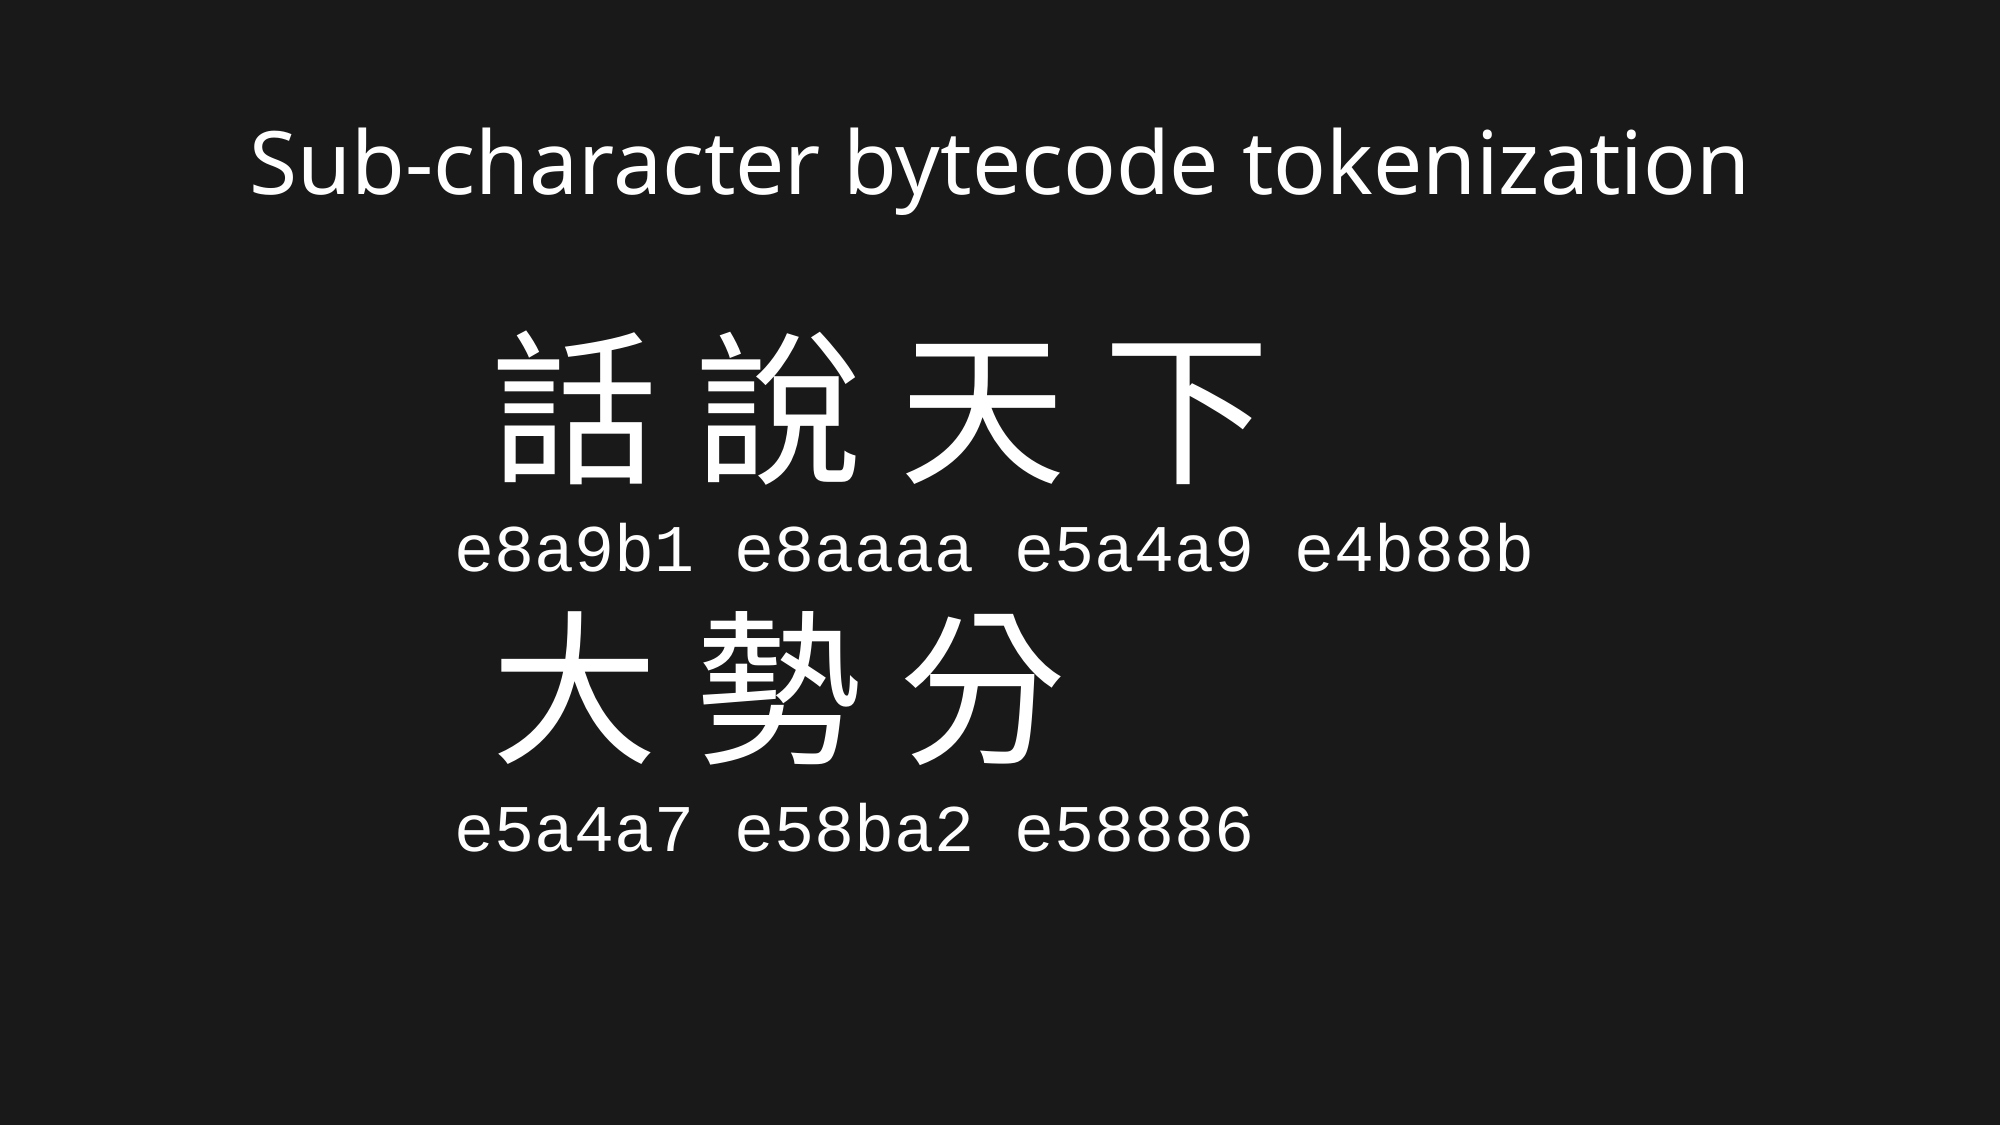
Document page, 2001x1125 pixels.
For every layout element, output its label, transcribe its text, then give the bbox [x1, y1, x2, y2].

text_box Sub-character bytecode tokenization [234, 99, 1766, 220]
text_box 話 說 天 下 e8a9b1 e8aaaa e5a4a9 e4b88b 大 勢 分 e5a4a7 e58ba2 e58886 [399, 297, 1600, 872]
